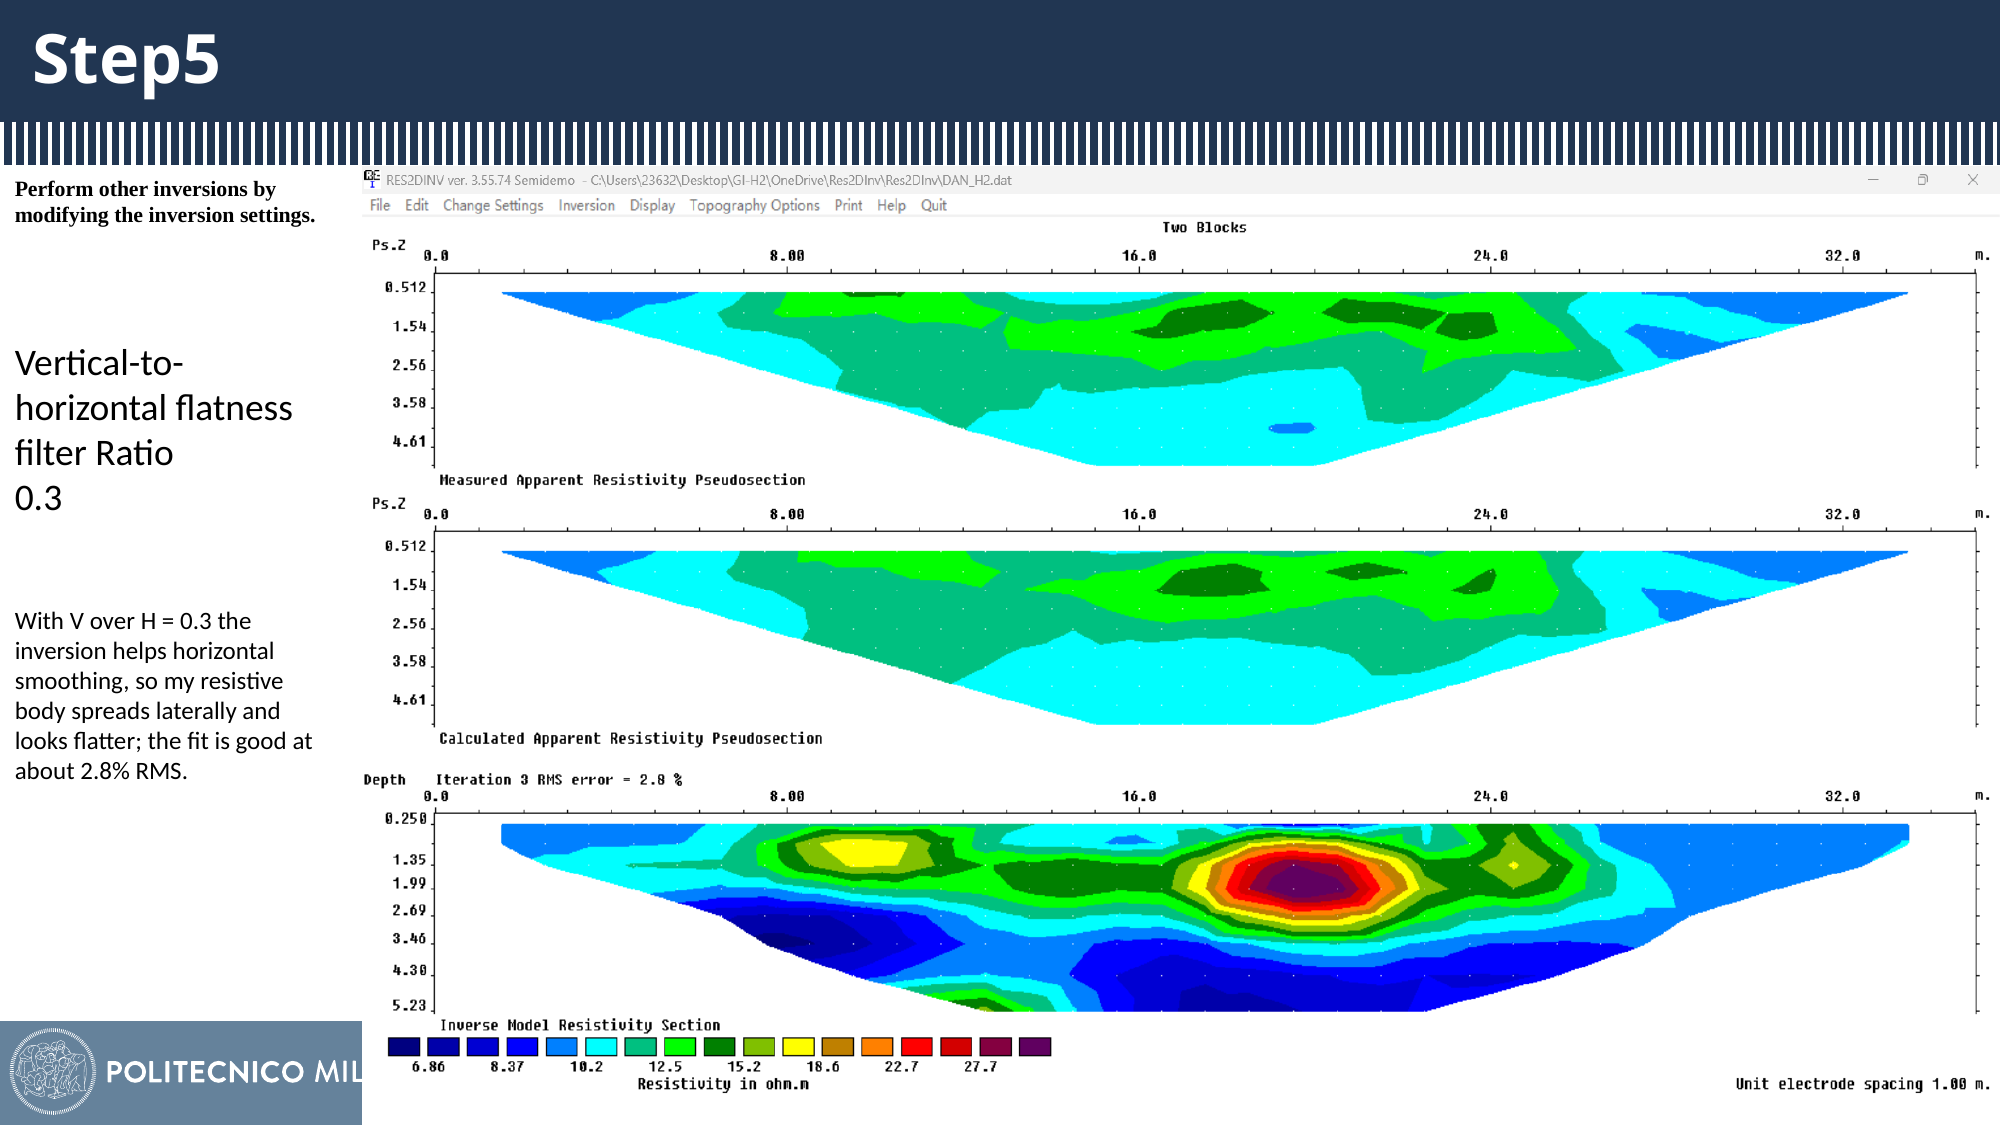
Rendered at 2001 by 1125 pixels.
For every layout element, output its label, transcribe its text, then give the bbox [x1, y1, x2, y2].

text_box Perform other inversions by modifying the inversion settings. [0, 166, 348, 261]
text_box With V over H = 0.3 the inversion helps horizontal smoothing, so my resistive body spreads laterally and looks flatter; the fit is good at about 2.8% RMS. [0, 597, 330, 822]
text_box Vertical-to-horizontal flatness filter Ratio 0.3 [0, 330, 330, 526]
picture [362, 166, 2000, 1125]
title Step5 [17, 16, 1161, 106]
